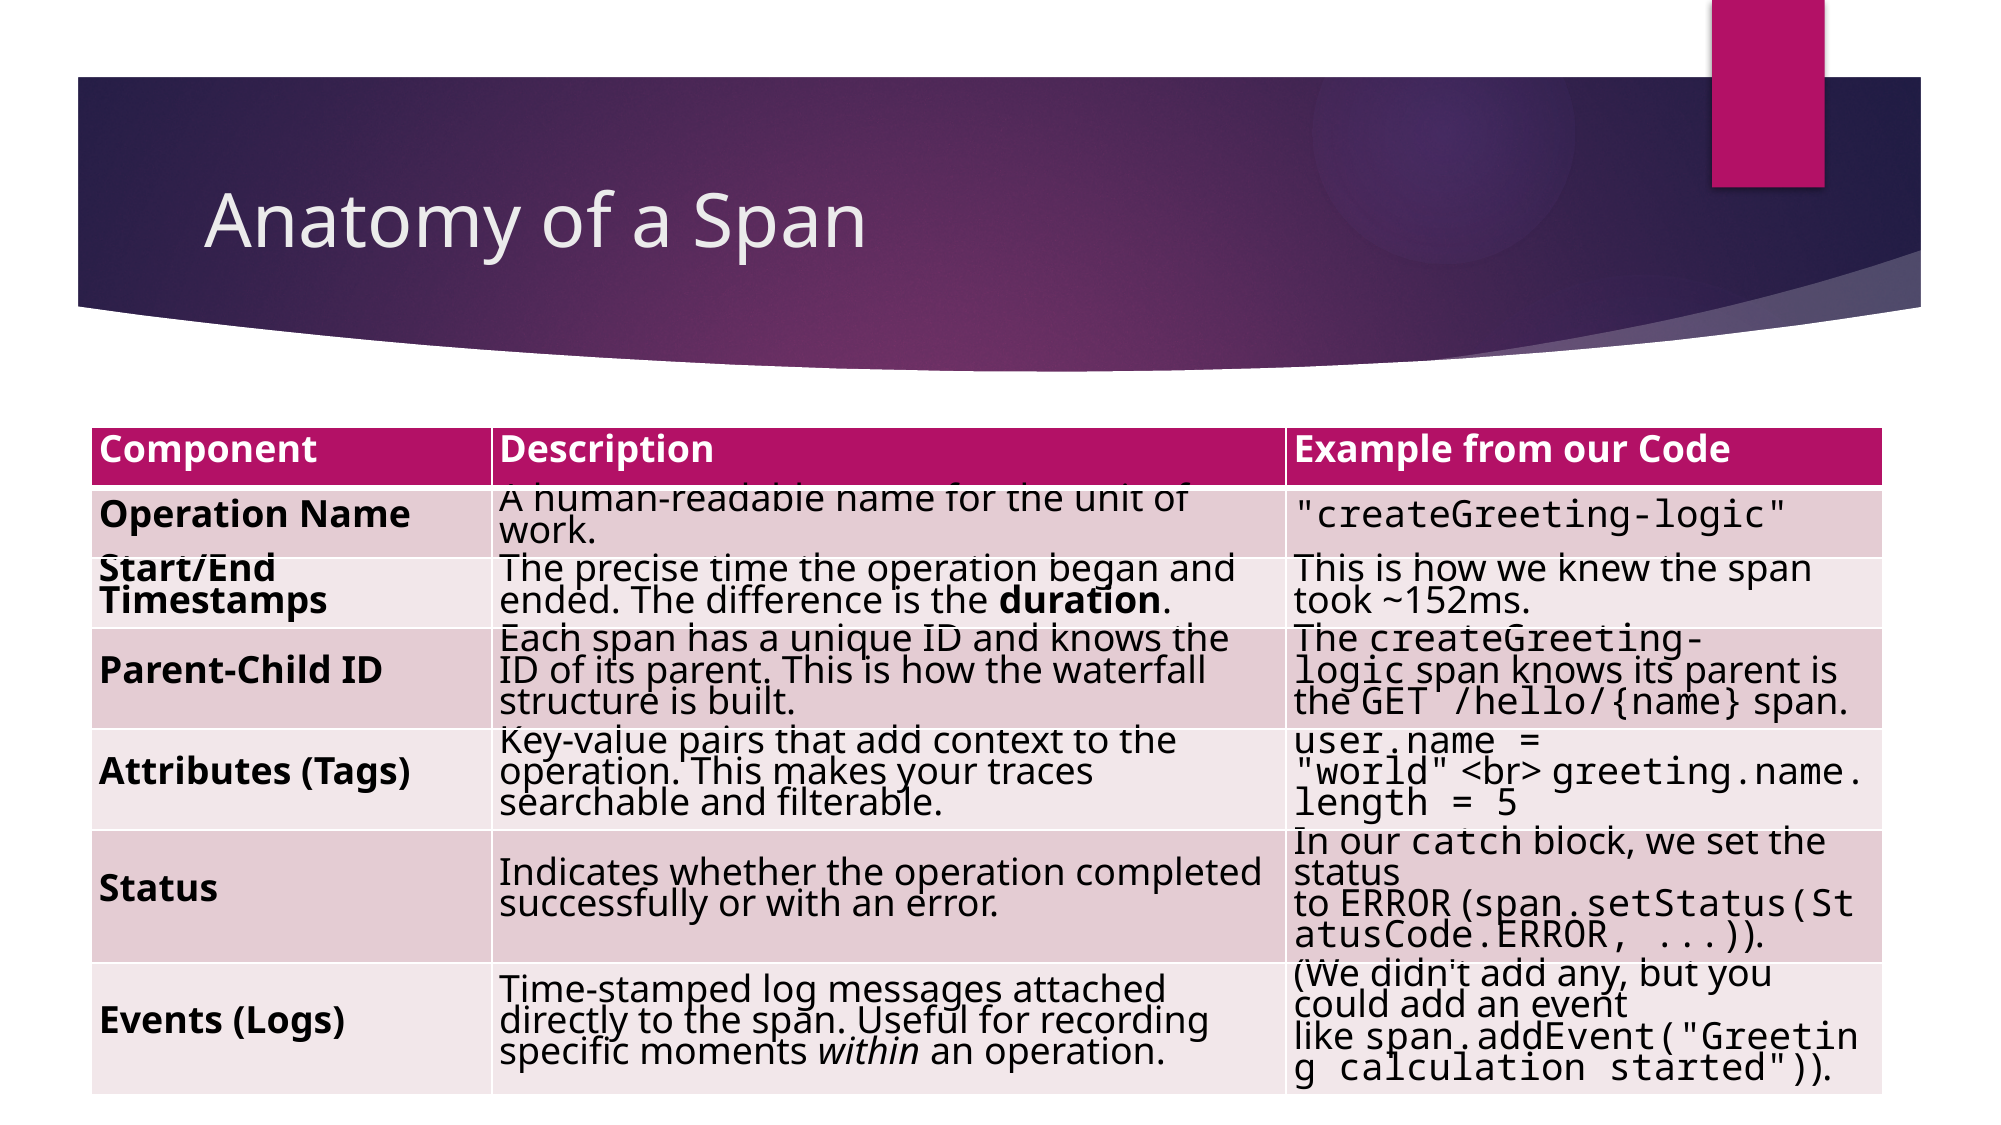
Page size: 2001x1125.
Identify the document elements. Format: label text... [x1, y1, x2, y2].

table_cell Attributes (Tags) [92, 730, 491, 829]
table_cell Parent-Child ID [92, 629, 491, 728]
table_cell Status [92, 831, 491, 962]
title Anatomy of a Span [189, 159, 1627, 276]
table_cell Events (Logs) [92, 964, 491, 1094]
table_cell user.name = "world" <br> greeting.name.length = 5 [1287, 730, 1882, 829]
table_cell In our catch block, we set the status to ERROR (span.setStatus(StatusCode.ERROR, ...)). [1287, 831, 1882, 962]
table_cell The createGreeting-logic span knows its parent is the GET /hello/{name} span. [1287, 629, 1882, 728]
table_cell The precise time the operation began and ended. The difference is the duration. [493, 559, 1285, 627]
table_header Component [92, 428, 491, 485]
table_cell This is how we knew the span took ~152ms. [1287, 559, 1882, 627]
table_cell Each span has a unique ID and knows the ID of its parent. This is how the waterfall structure is built. [493, 629, 1285, 728]
table_cell (We didn't add any, but you could add an event like span.addEvent("Greeting calculation started")). [1287, 964, 1882, 1094]
table_cell Indicates whether the operation completed successfully or with an error. [493, 831, 1285, 962]
table_cell "createGreeting-logic" [1287, 491, 1882, 557]
table_cell Key-value pairs that add context to the operation. This makes your traces searchable and filterable. [493, 730, 1285, 829]
table_cell Start/End Timestamps [92, 559, 491, 627]
table_cell Time-stamped log messages attached directly to the span. Useful for recording specific moments within an operation. [493, 964, 1285, 1094]
table_header Description [493, 428, 1285, 485]
table_header Example from our Code [1287, 428, 1882, 485]
table_cell Operation Name [92, 491, 491, 557]
table_cell A human-readable name for the unit of work. [493, 491, 1285, 557]
